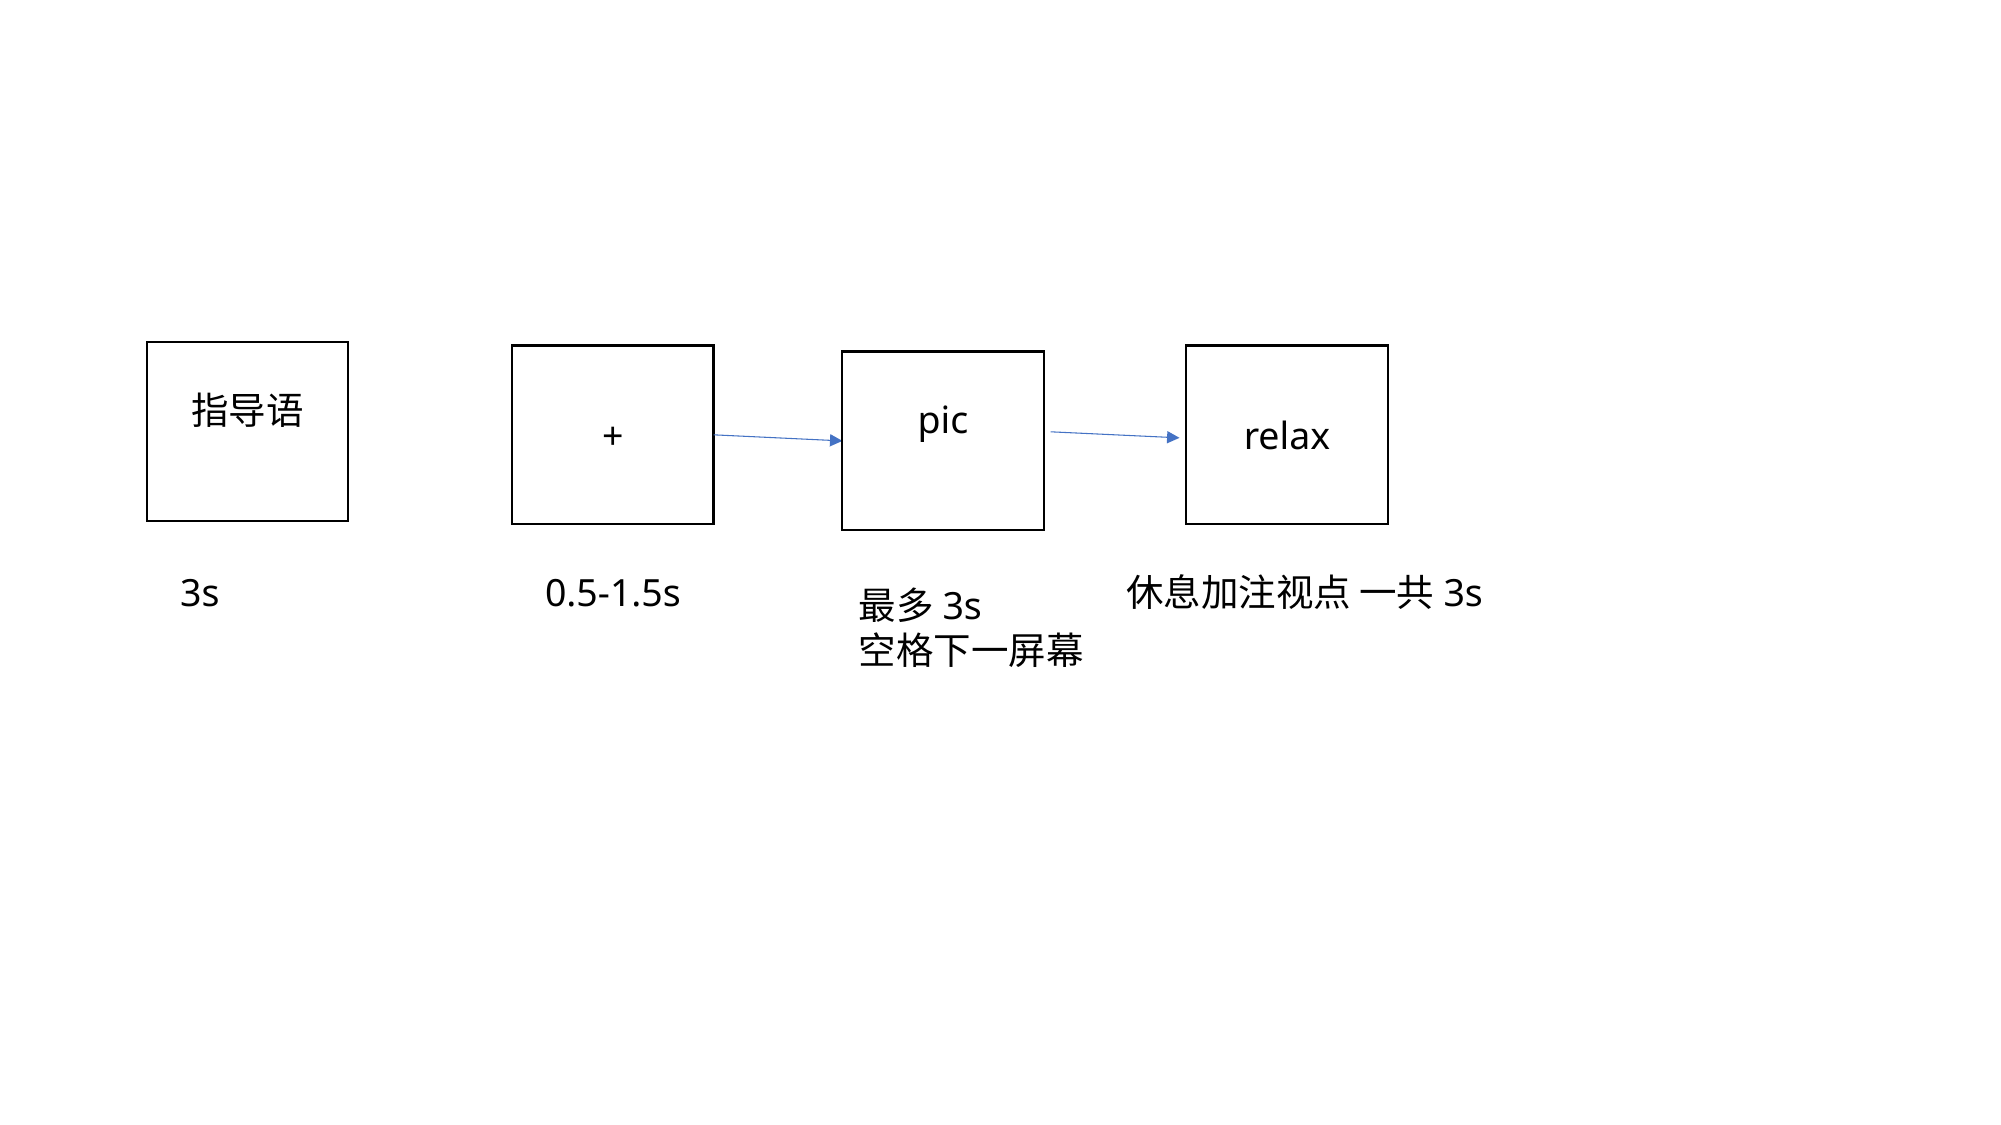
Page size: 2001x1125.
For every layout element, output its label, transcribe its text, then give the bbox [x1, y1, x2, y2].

text_box 最多3s 空格下一屏幕 [843, 574, 1099, 680]
text_box relax [1185, 344, 1389, 525]
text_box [1050, 431, 1180, 438]
text_box 休息加注视点 一共3s [1111, 562, 1498, 622]
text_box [713, 434, 843, 441]
text_box pic [841, 350, 1045, 531]
text_box 指导语 [146, 341, 349, 522]
text_box 3s [165, 562, 235, 622]
text_box 0.5-1.5s [530, 562, 696, 622]
text_box + [511, 344, 715, 525]
